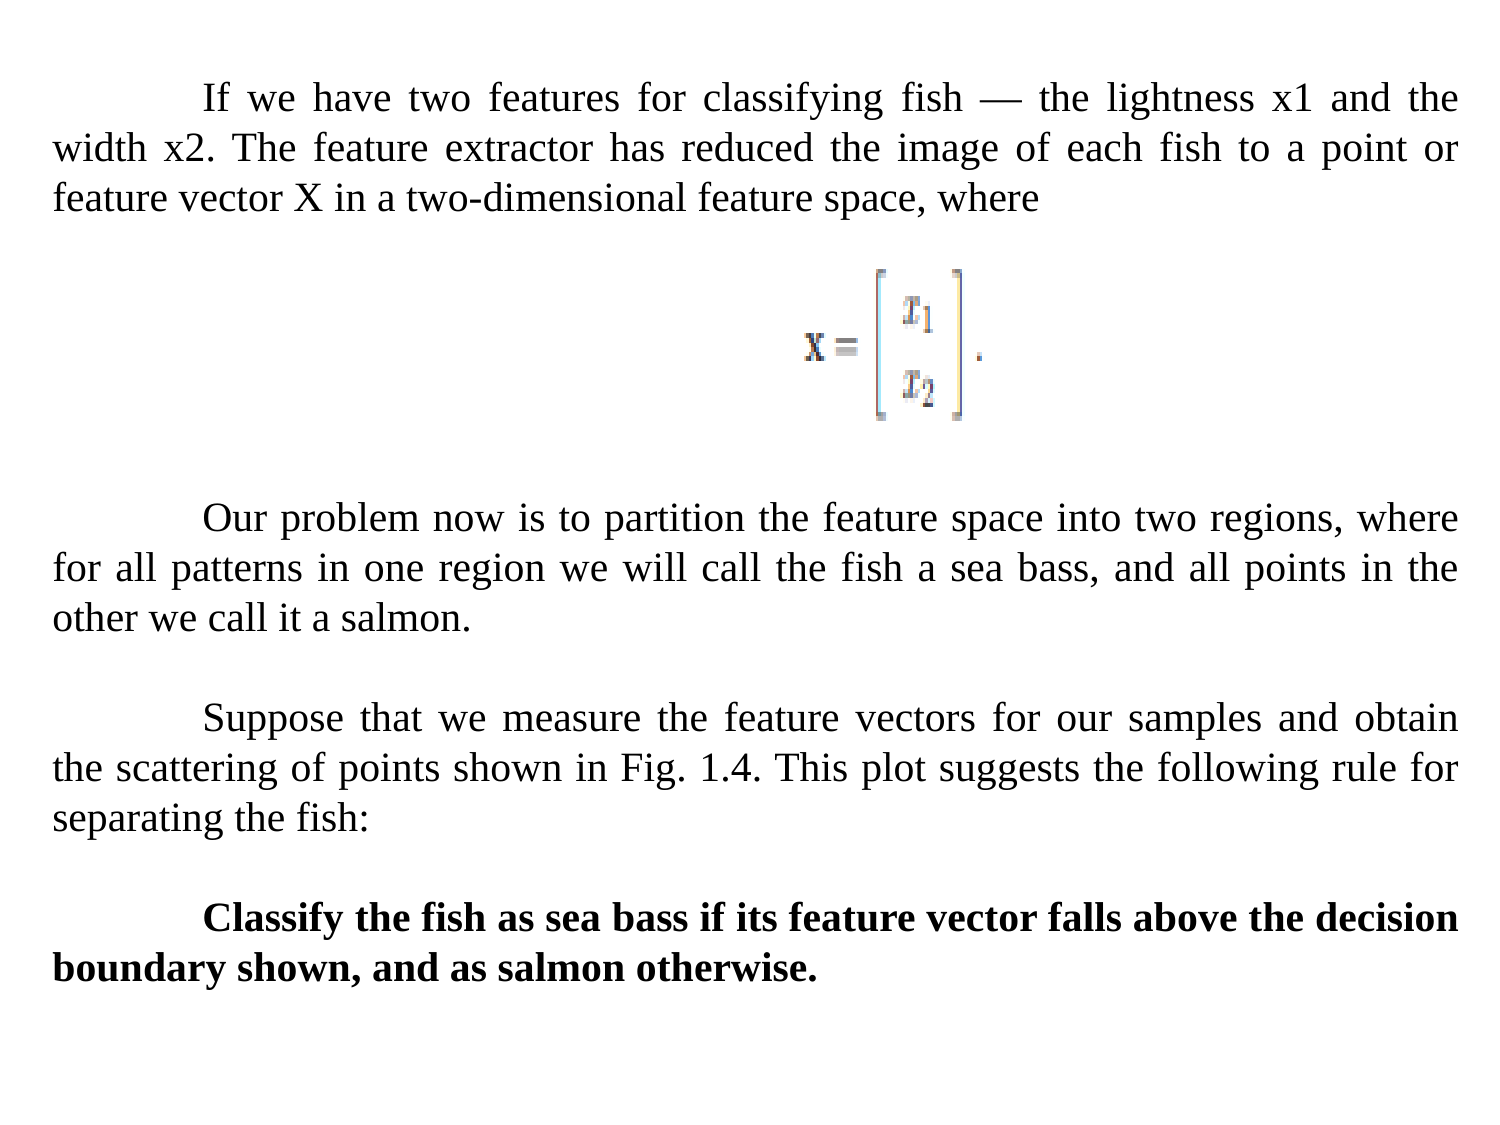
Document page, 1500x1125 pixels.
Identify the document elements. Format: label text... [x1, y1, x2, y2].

picture [749, 237, 1001, 463]
text_box If we have two features for classifying fish — the lightness x1 and the width x2. The feature extractor has reduced the image of each fish to a point or feature vector X in a two-dimensional feature space, where Our problem now is to partition the feature space into two regions, where for all patterns in one region we will call the fish a sea bass, and all points in the other we call it a salmon. Suppose that we measure the feature vectors for our samples and obtain the scattering of points shown in Fig. 1.4. This plot suggests the following rule for separating the fish: Classify the fish as sea bass if its feature vector falls above the decision boundary shown, and as salmon otherwise. [37, 62, 1475, 998]
